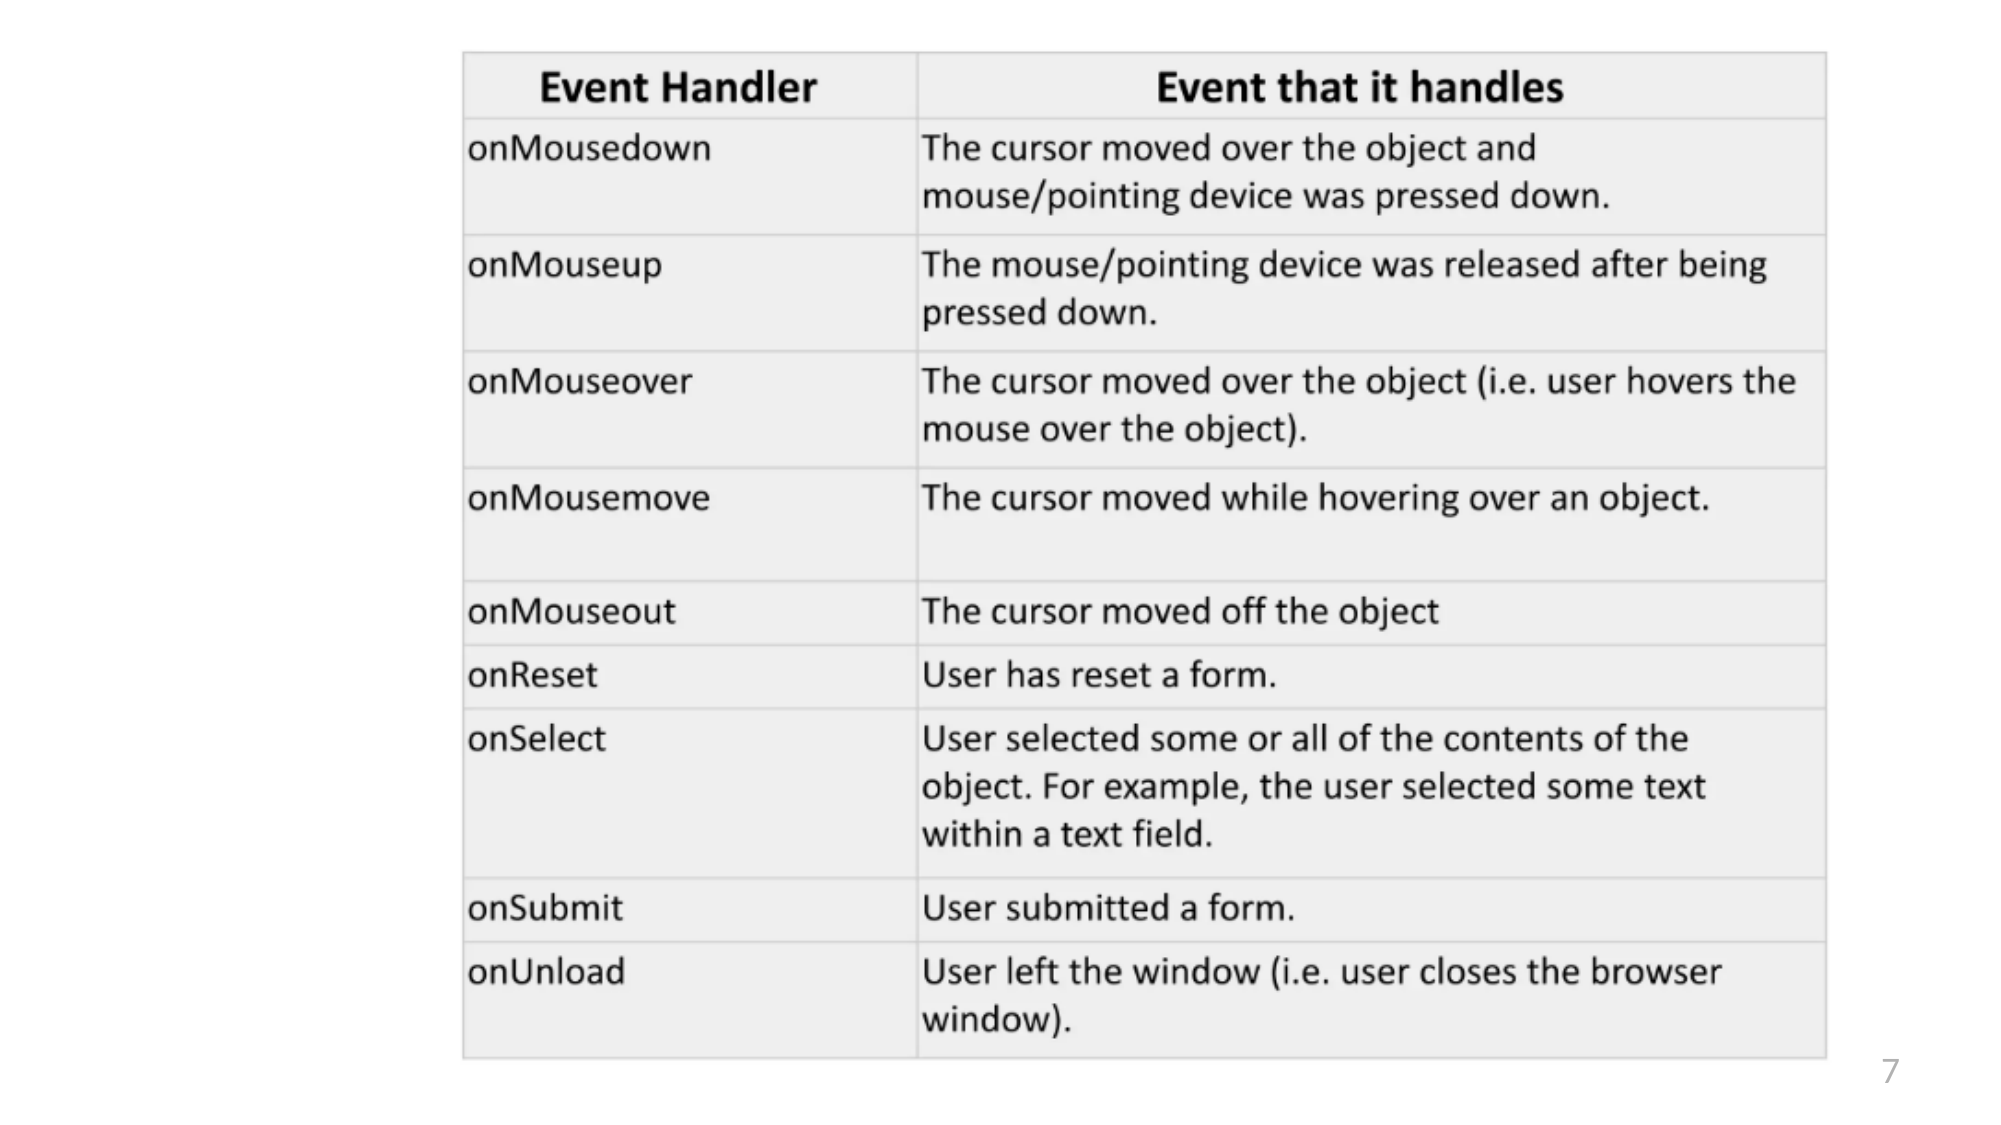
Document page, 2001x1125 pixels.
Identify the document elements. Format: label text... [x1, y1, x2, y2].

slide_number 7 [1440, 1046, 1900, 1103]
picture [437, 28, 1868, 1073]
